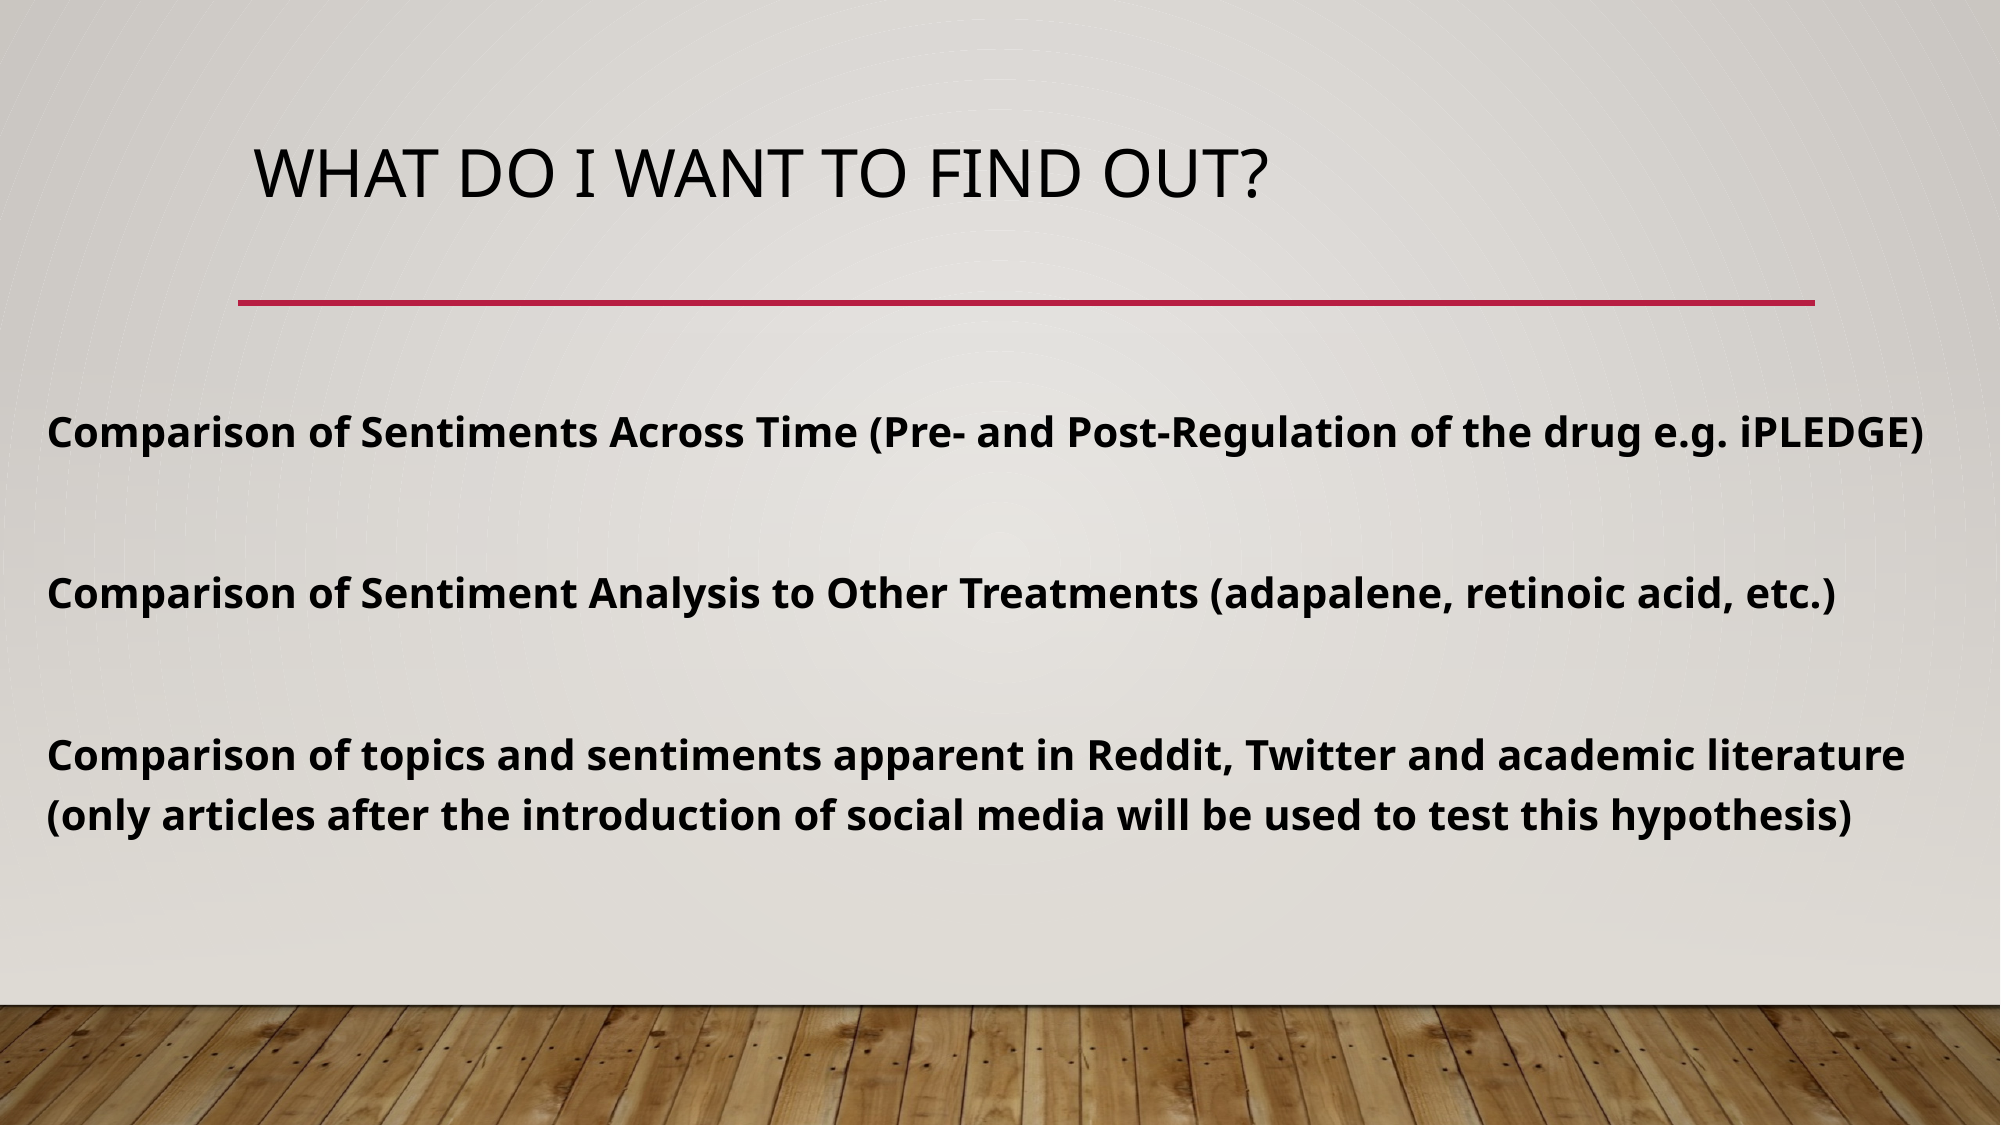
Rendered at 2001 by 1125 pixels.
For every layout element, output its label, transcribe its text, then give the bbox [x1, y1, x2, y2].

list Comparison of Sentiments Across Time (Pre- and Post-Regulation of the drug e.g. iPLEDGE) Comparison of Sentiment Analysis to Other Treatments (adapalene, retinoic acid, etc.) Comparison of topics and sentiments apparent in Reddit, Twitter and academic literature (only articles after the introduction of social media will be used to test this hypothesis) [31, 387, 1969, 848]
title What do I want to find out? [238, 131, 1814, 305]
picture [0, 1005, 2000, 1125]
